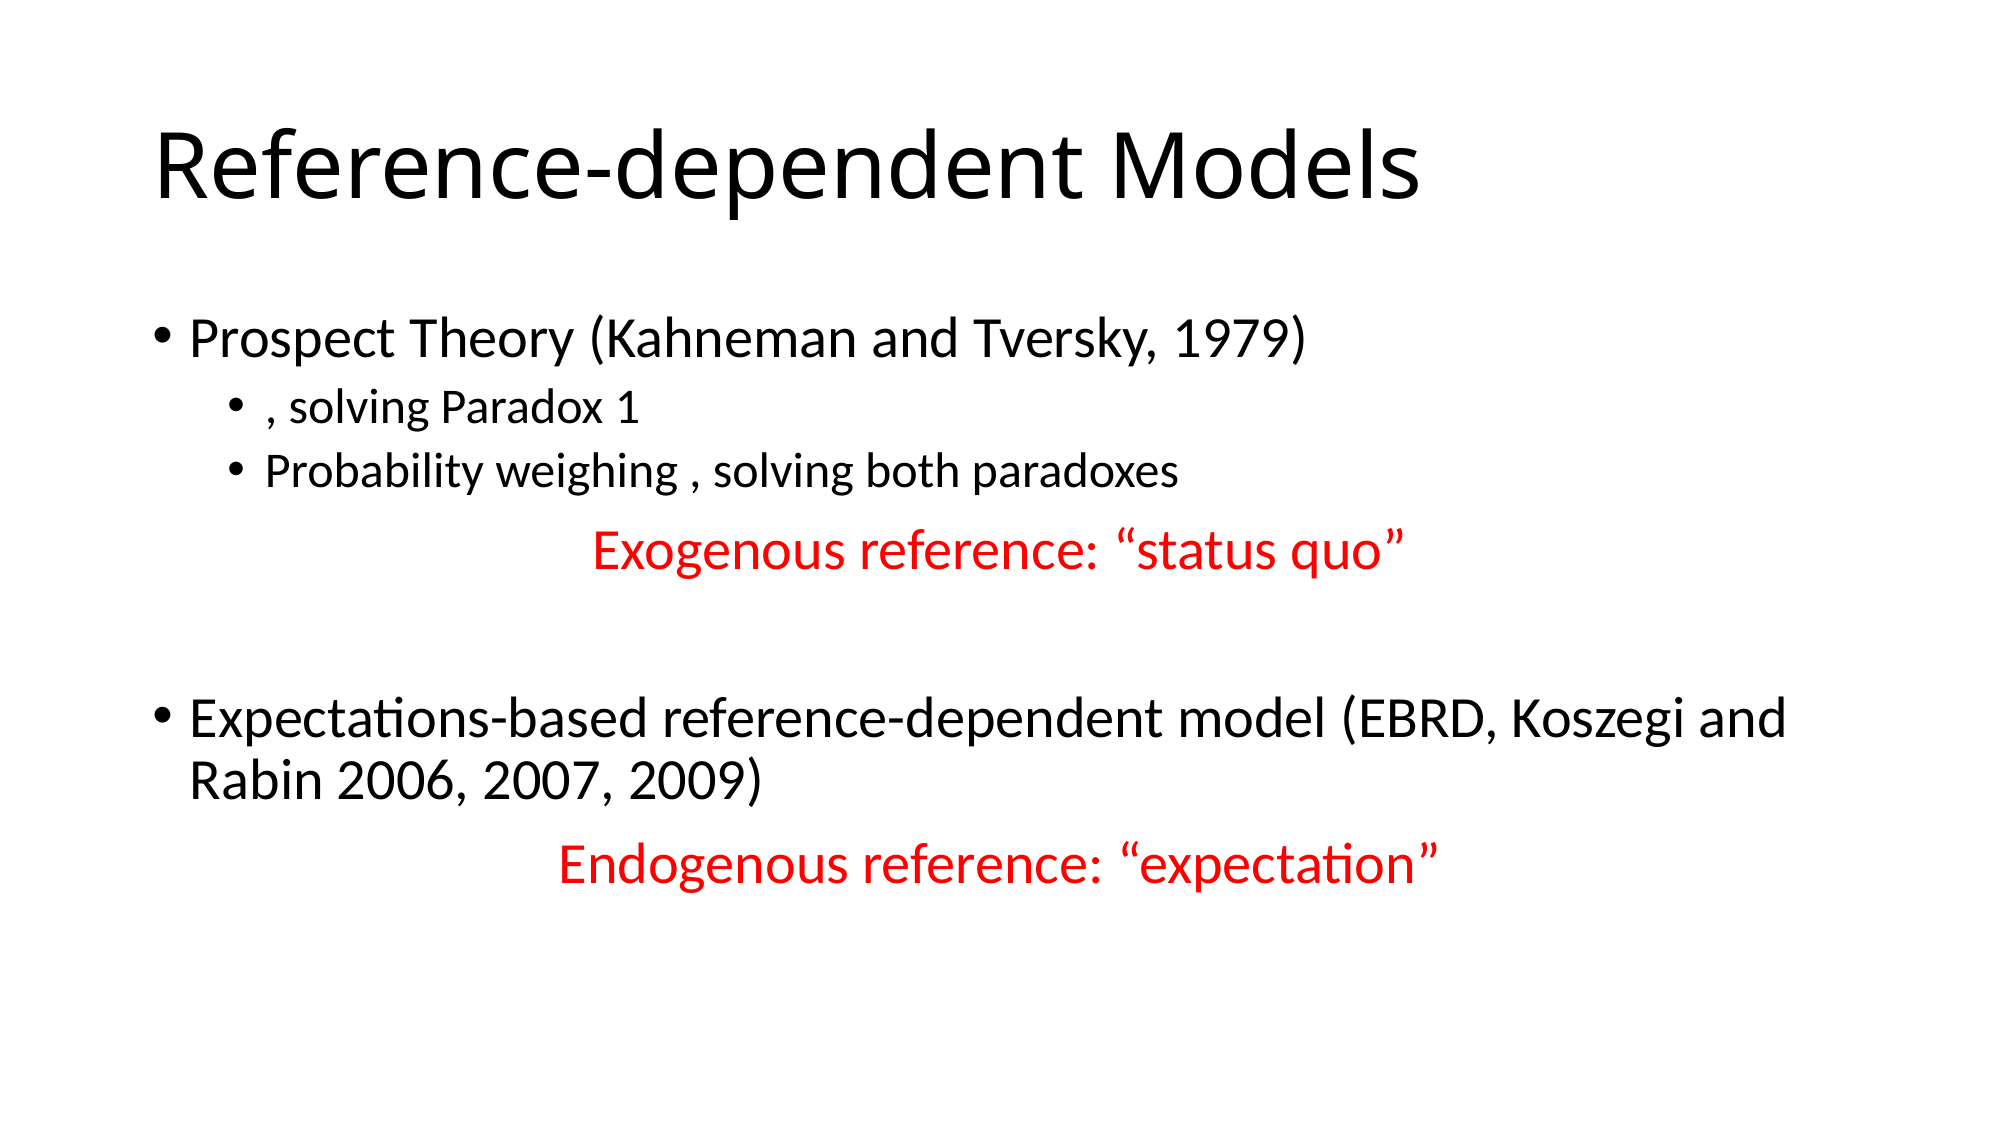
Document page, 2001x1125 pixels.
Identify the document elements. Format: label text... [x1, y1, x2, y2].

title Reference-dependent Models [137, 59, 1863, 278]
